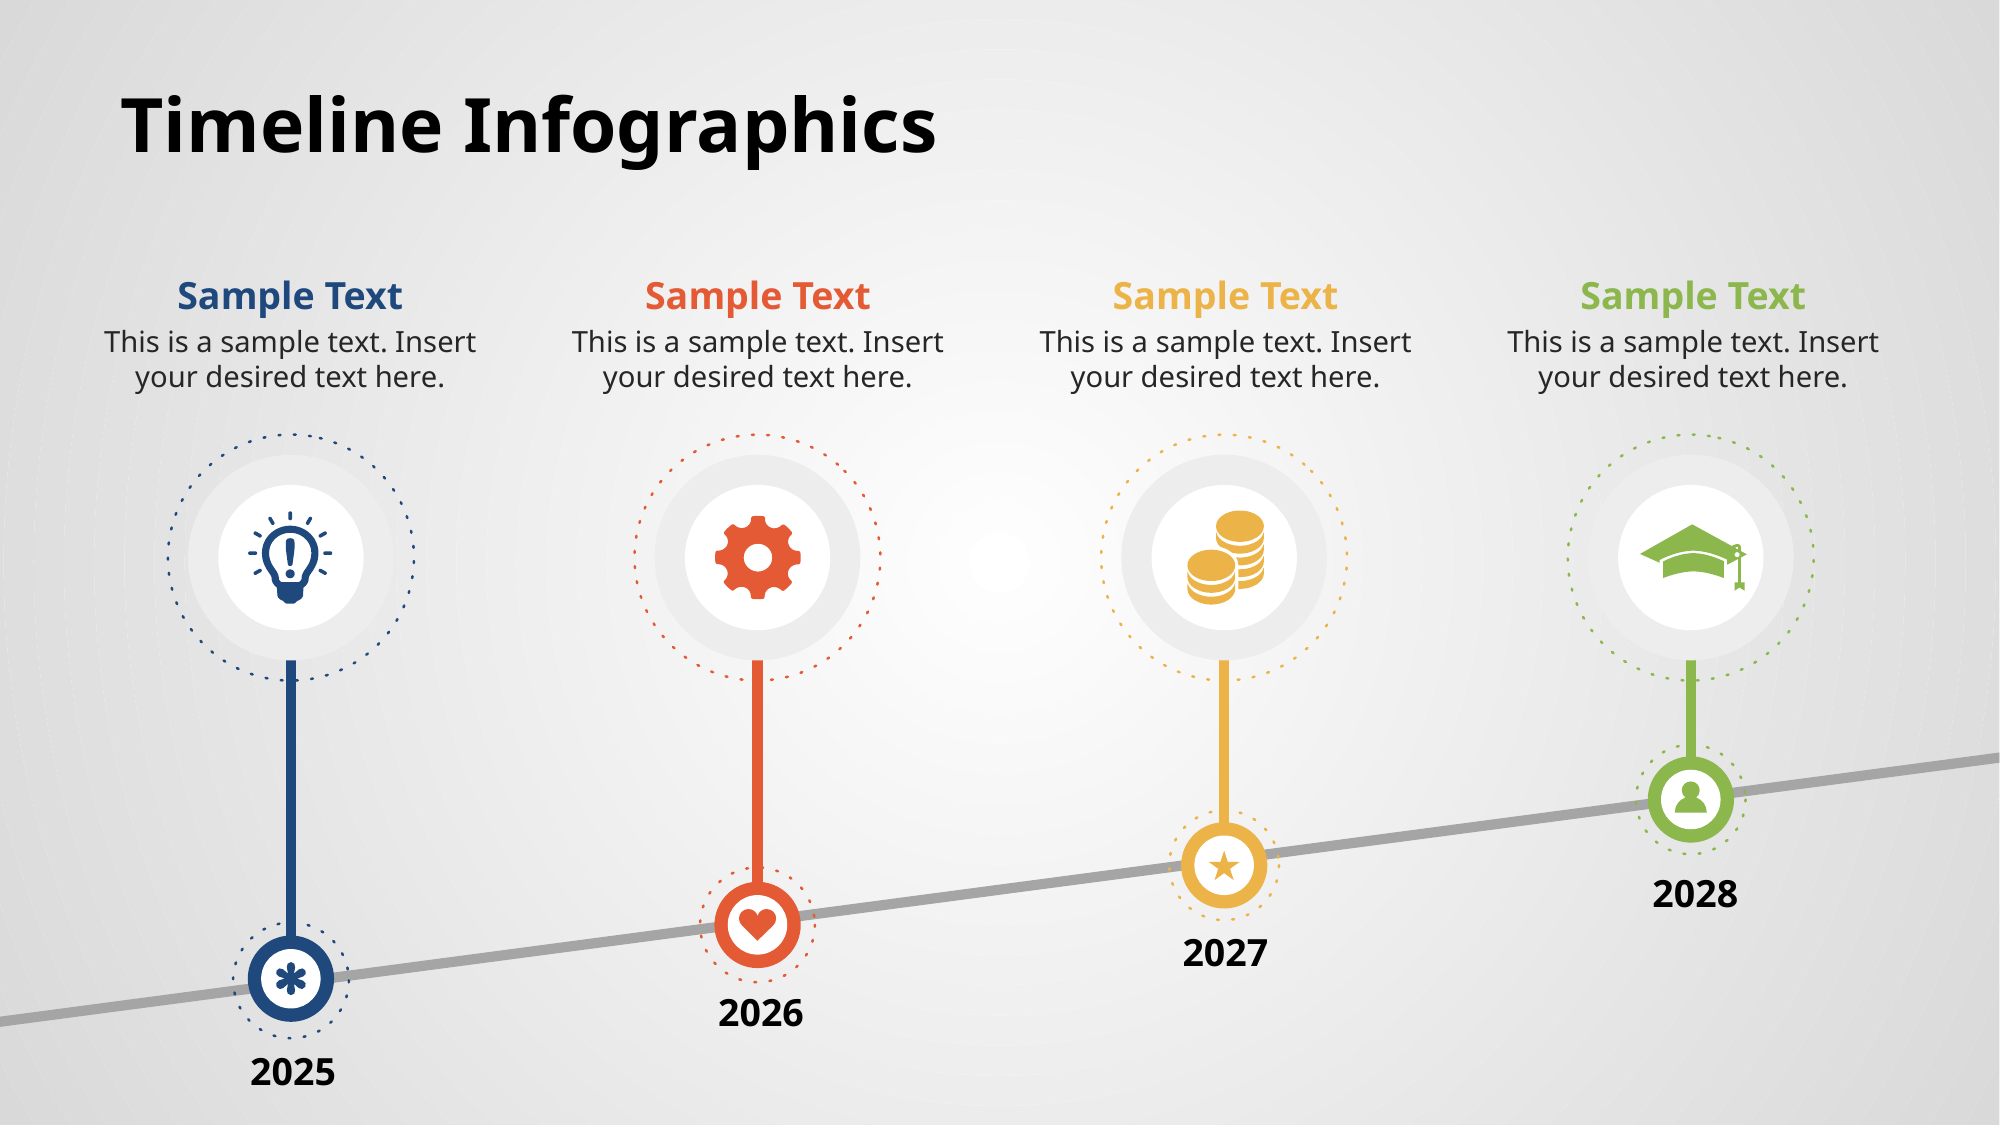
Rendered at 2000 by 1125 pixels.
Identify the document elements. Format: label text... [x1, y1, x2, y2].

text_box Timeline Infographics [99, 64, 1900, 182]
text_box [0, 264, 2000, 1102]
